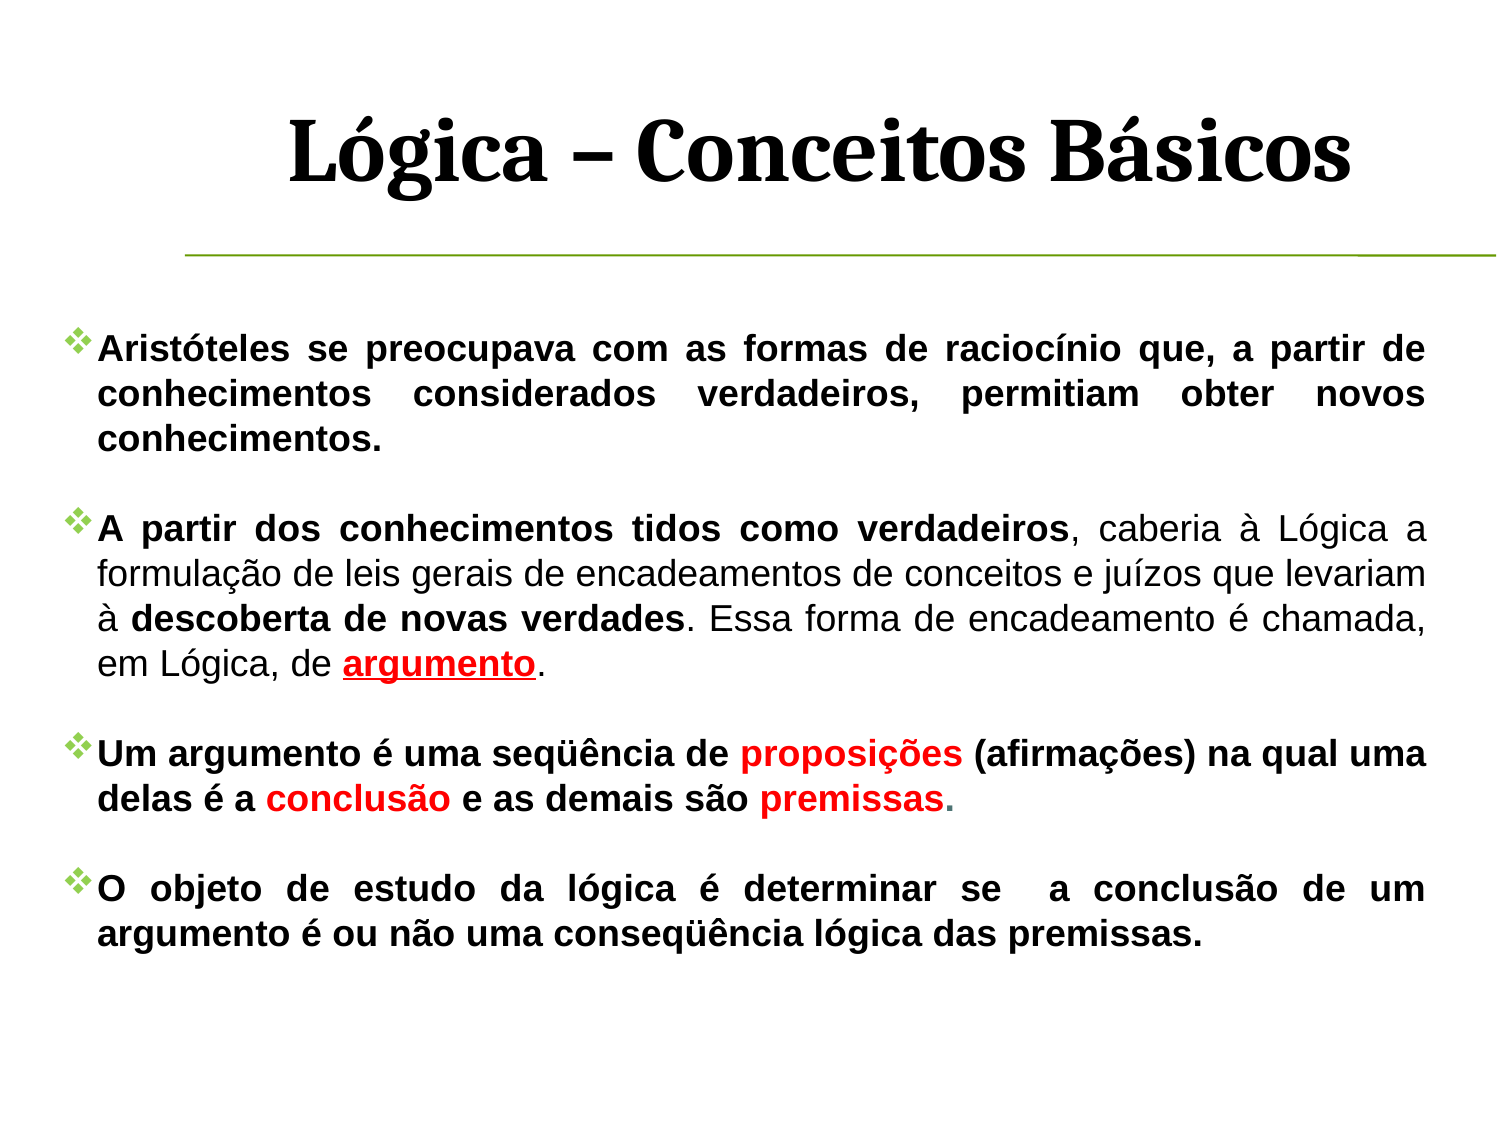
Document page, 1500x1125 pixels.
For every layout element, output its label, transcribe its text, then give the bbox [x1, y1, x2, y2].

text_box Aristóteles se preocupava com as formas de raciocínio que, a partir de conhecimentos considerados verdadeiros, permitiam obter novos conhecimentos. A partir dos conhecimentos tidos como verdadeiros, caberia à Lógica a formulação de leis gerais de encadeamentos de conceitos e juízos que levariam à descoberta de novas verdades. Essa forma de encadeamento é chamada, em Lógica, de argumento. Um argumento é uma seqüência de proposições (afirmações) na qual uma delas é a conclusão e as demais são premissas. O objeto de estudo da lógica é determinar se a conclusão de um argumento é ou não uma conseqüência lógica das premissas. [46, 316, 1442, 1007]
title Lógica – Conceitos Básicos [117, 89, 1371, 208]
